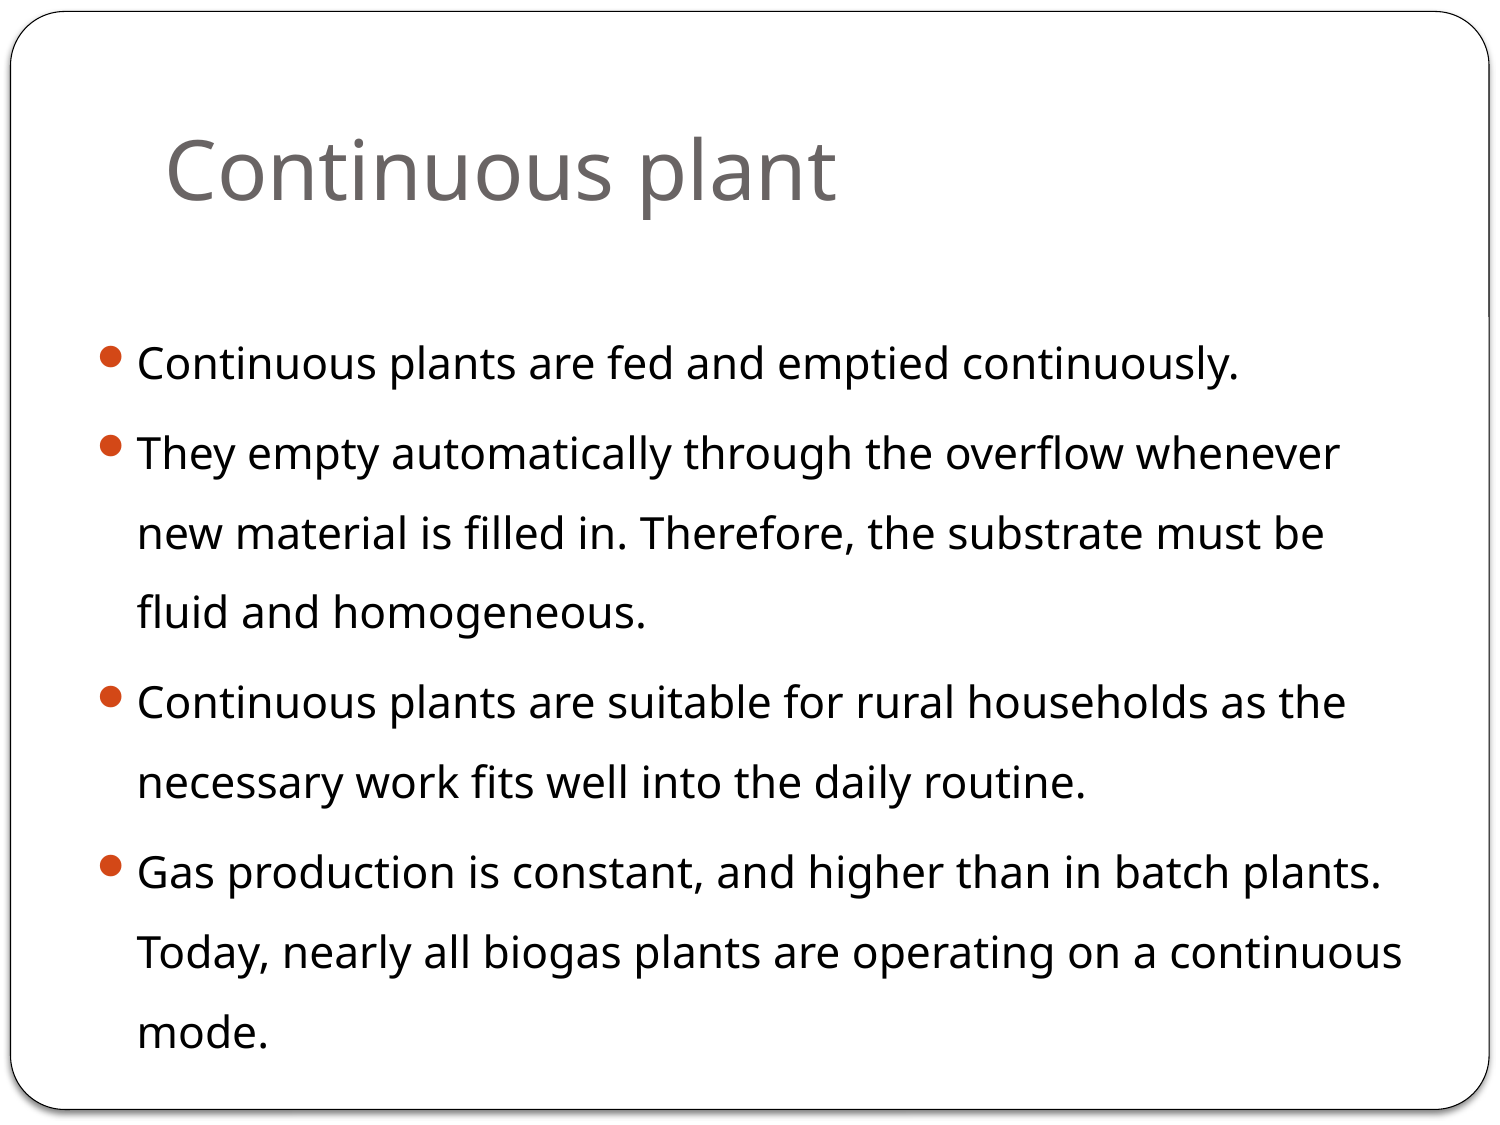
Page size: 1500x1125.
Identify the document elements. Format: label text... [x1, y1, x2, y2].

title Continuous plant [150, 45, 1425, 233]
list Continuous plants are fed and emptied continuously. They empty automatically through the overflow whenever new material is filled in. Therefore, the substrate must be fluid and homogeneous. Continuous plants are suitable for rural households as the necessary work fits well into the daily routine. Gas production is constant, and higher than in batch plants. Today, nearly all biogas plants are operating on a continuous mode. [82, 237, 1425, 1067]
